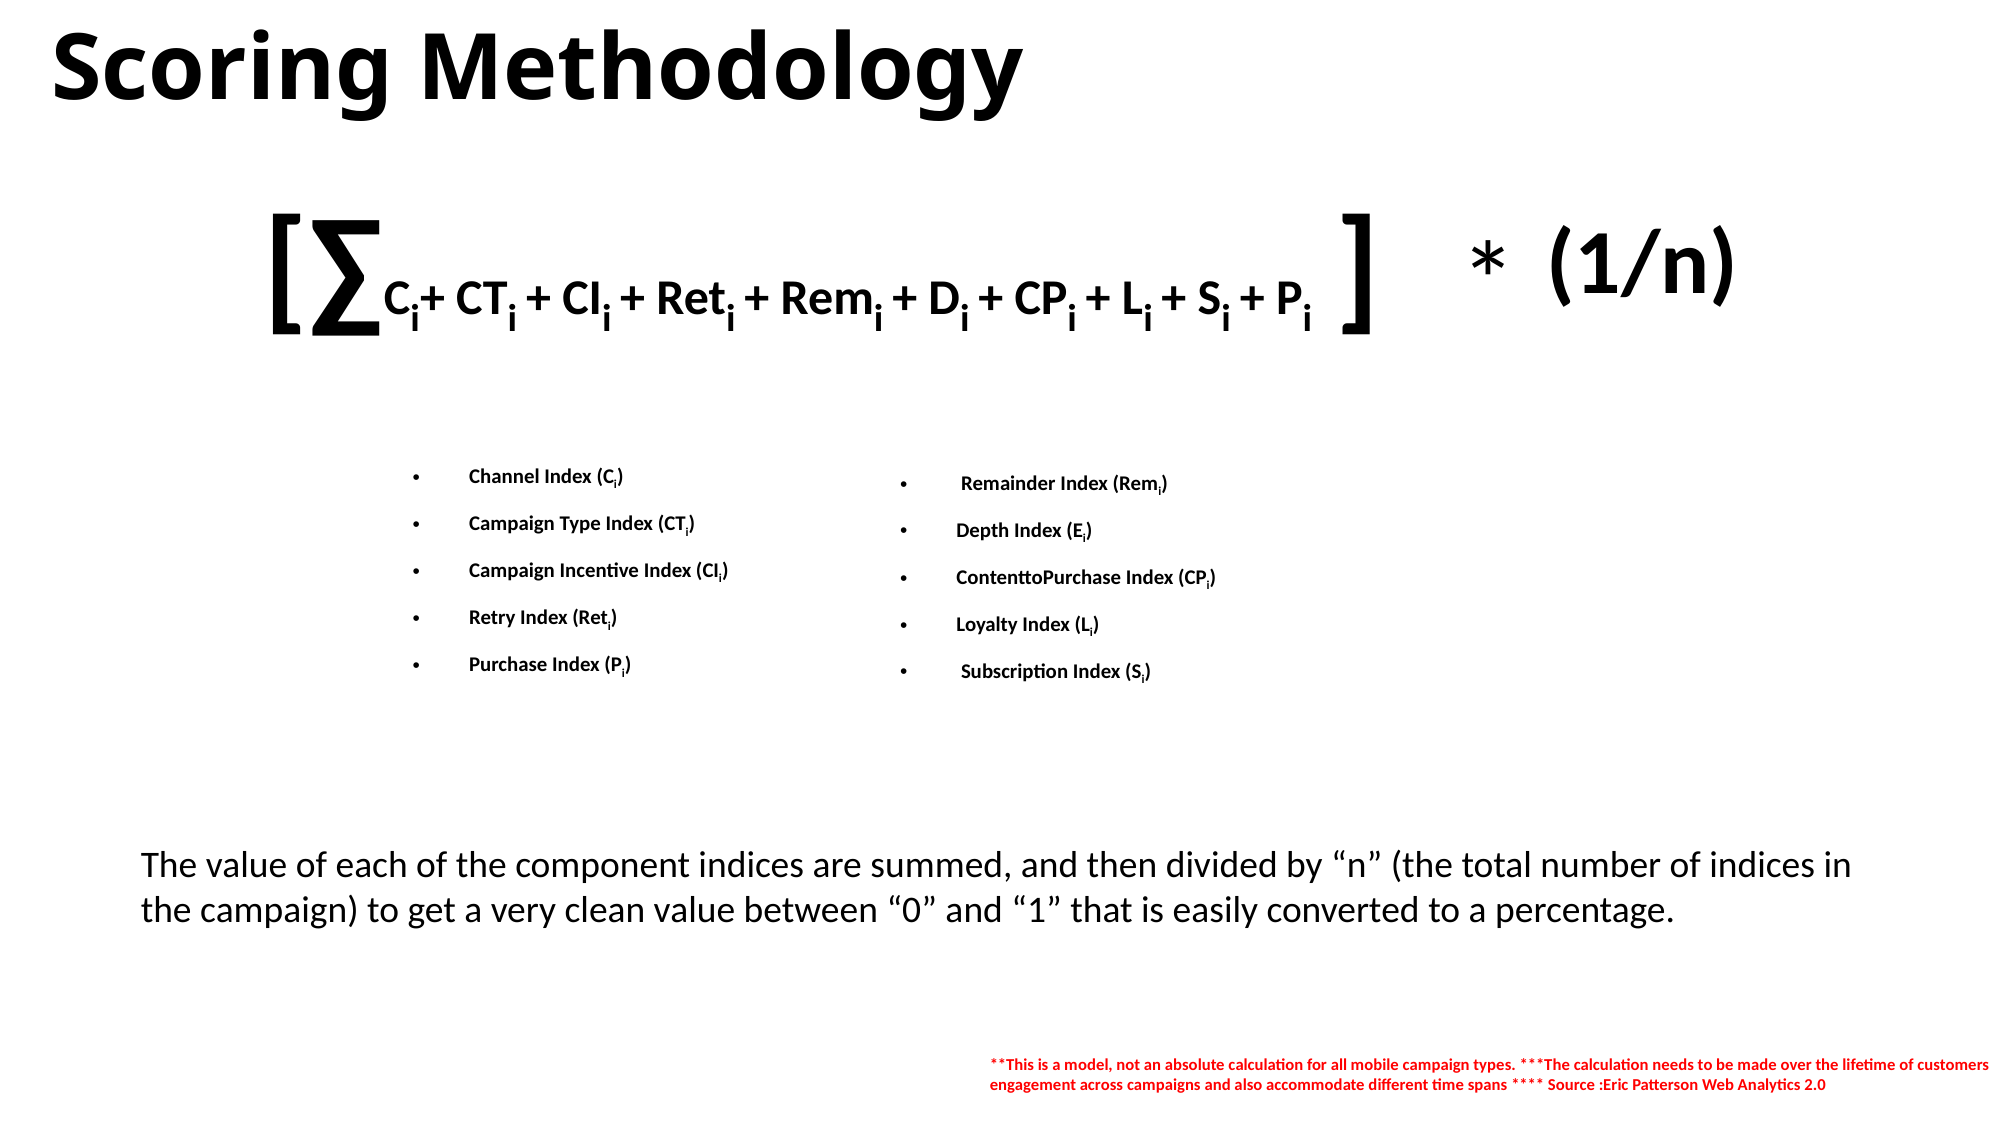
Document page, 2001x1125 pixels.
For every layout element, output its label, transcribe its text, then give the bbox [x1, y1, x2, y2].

text_box Channel Index (Ci) Campaign Type Index (CTi) Campaign Incentive Index (CIi) Retry Index (Reti) Purchase Index (Pi) [398, 453, 886, 687]
text_box Remainder Index (Remi) Depth Index (Ei) ContenttoPurchase Index (CPi) Loyalty Index (Li) Subscription Index (Si) [885, 460, 1380, 694]
text_box (1/n) [1531, 194, 1793, 320]
text_box [∑Ci+ CTi + CIi + Reti + Remi + Di + CPi + Li + Si + Pi ] [173, 158, 1396, 350]
text_box The value of each of the component indices are summed, and then divided by “n” (the total number of indices in the campaign) to get a very clean value between “0” and “1” that is easily converted to a percentage. [126, 832, 1906, 938]
title Scoring Methodology [36, 4, 1387, 135]
text_box **This is a model, not an absolute calculation for all mobile campaign types. ***The calculation needs to be made over the lifetime of customers engagement across campaigns and also accommodate different time spans **** Source :Eric Patterson Web Analytics 2.0 [975, 1046, 2000, 1102]
text_box * [1445, 200, 1531, 350]
